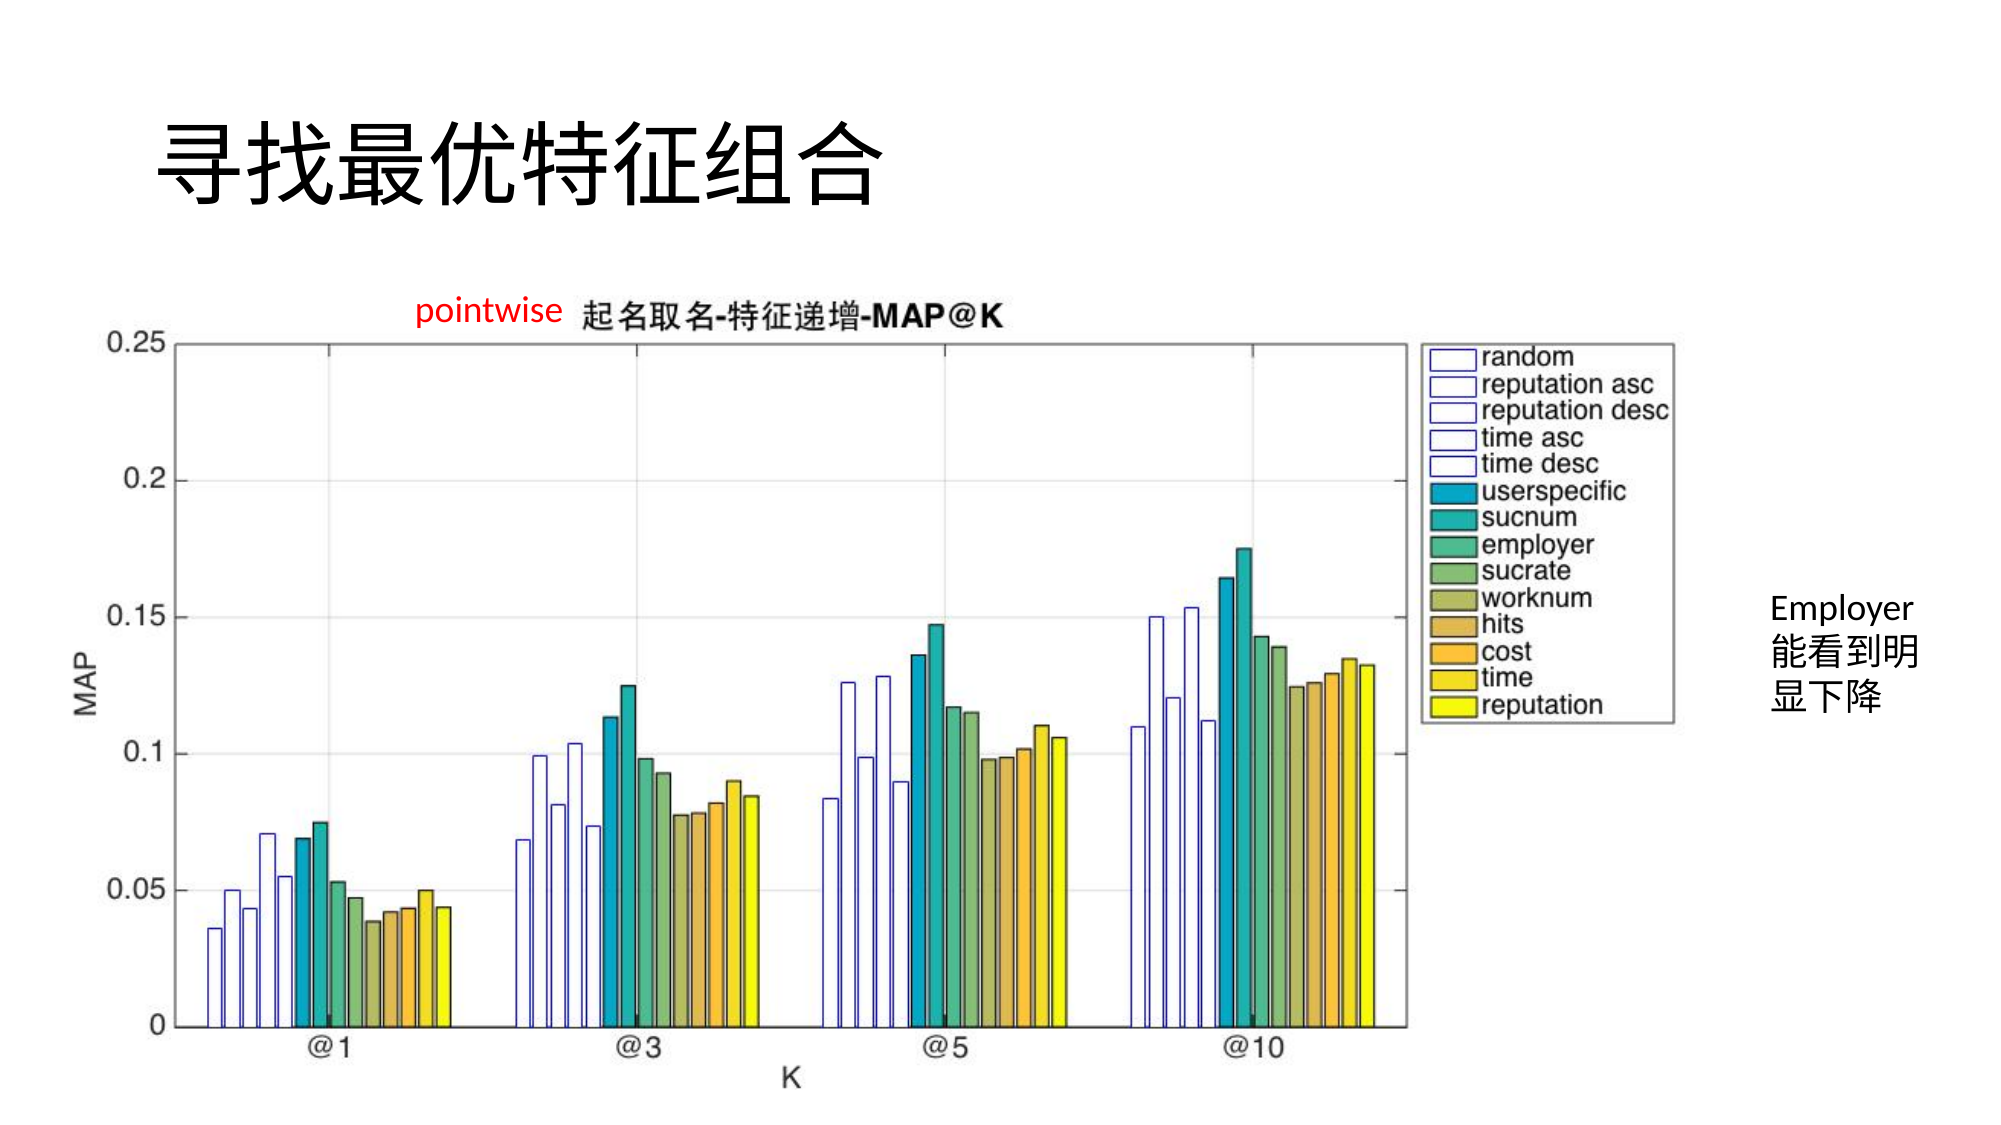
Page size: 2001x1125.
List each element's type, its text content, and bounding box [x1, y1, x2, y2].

title 寻找最优特征组合 [137, 59, 1863, 278]
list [0, 149, 1758, 1125]
text_box Employer 能看到明 显下降 [1758, 575, 1936, 726]
